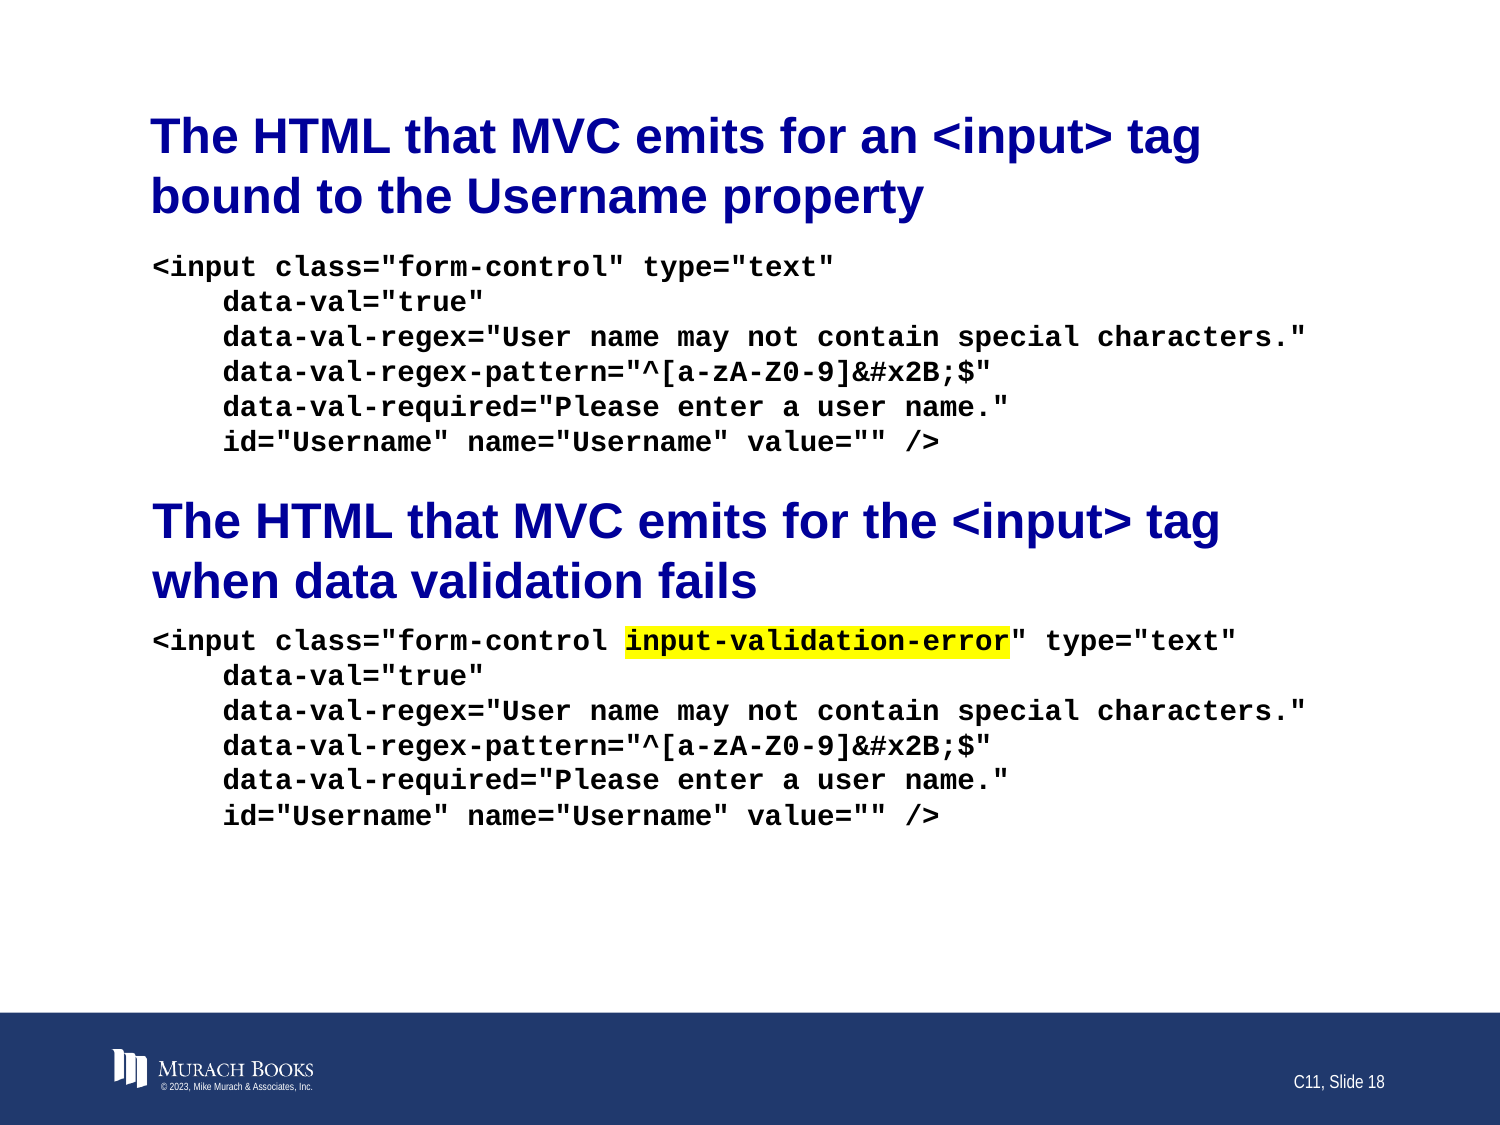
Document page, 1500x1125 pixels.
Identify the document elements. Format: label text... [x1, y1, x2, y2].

list <input class="form-control" type="text" data-val="true" data-val-regex="User name may not contain special characters." data-val-regex-pattern="^[a-zA-Z0-9]&#x2B;$" data-val-required="Please enter a user name." id="Username" name="Username" value="" /> The HTML that MVC emits for the <input> tag when data validation fails <input class="form-control input-validation-error" type="text" data-val="true" data-val-regex="User name may not contain special characters." data-val-regex-pattern="^[a-zA-Z0-9]&#x2B;$" data-val-required="Please enter a user name." id="Username" name="Username" value="" /> [137, 239, 1350, 978]
footer © 2023, Mike Murach & Associates, Inc. [12, 1025, 463, 1100]
title The HTML that MVC emits for an <input> tag bound to the Username property [150, 102, 1350, 224]
slide_number C11, Slide 18 [1087, 1025, 1400, 1100]
